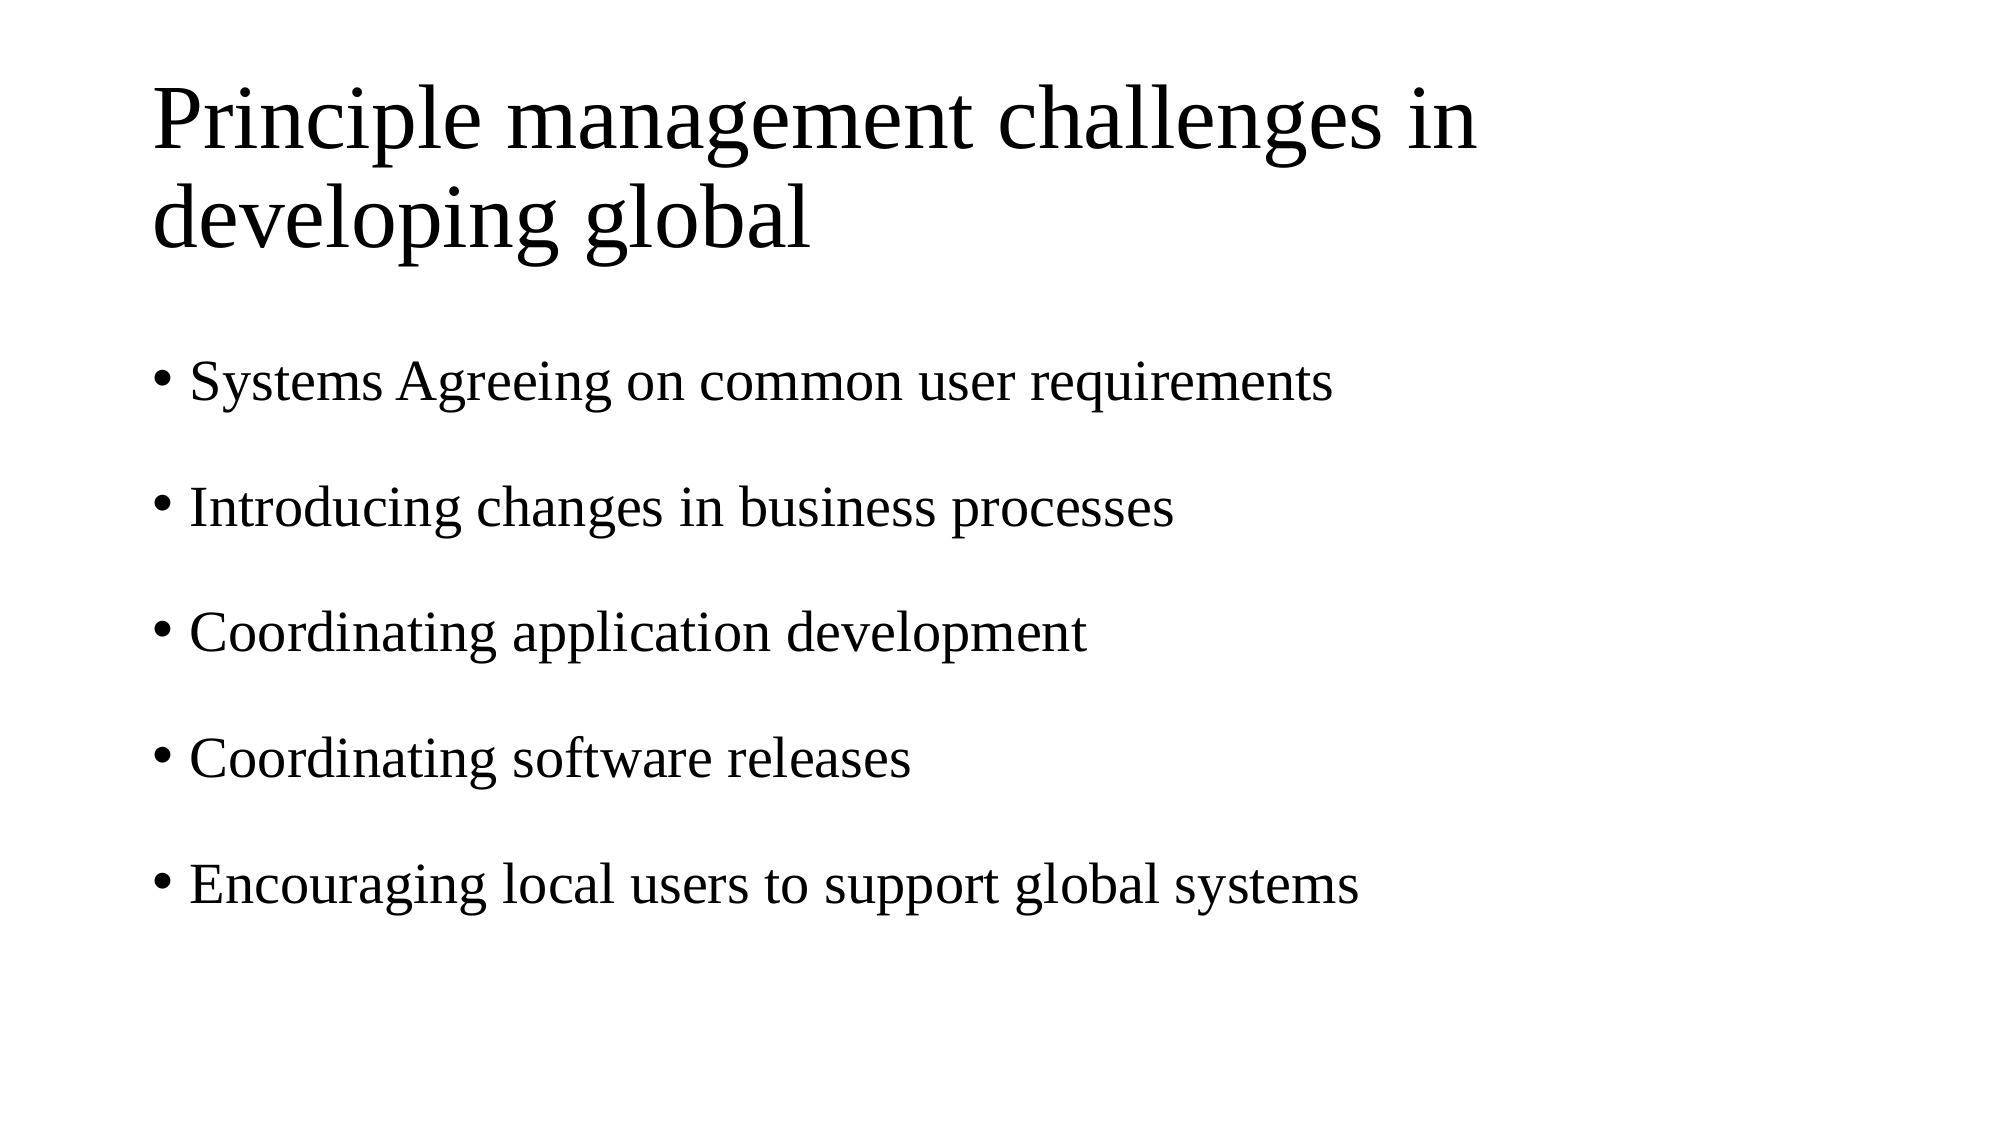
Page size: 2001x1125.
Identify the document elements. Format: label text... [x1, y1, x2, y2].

title Principle management challenges in developing global [137, 59, 1863, 278]
list Systems Agreeing on common user requirements Introducing changes in business processes Coordinating application development Coordinating software releases Encouraging local users to support global systems [137, 299, 1863, 1014]
